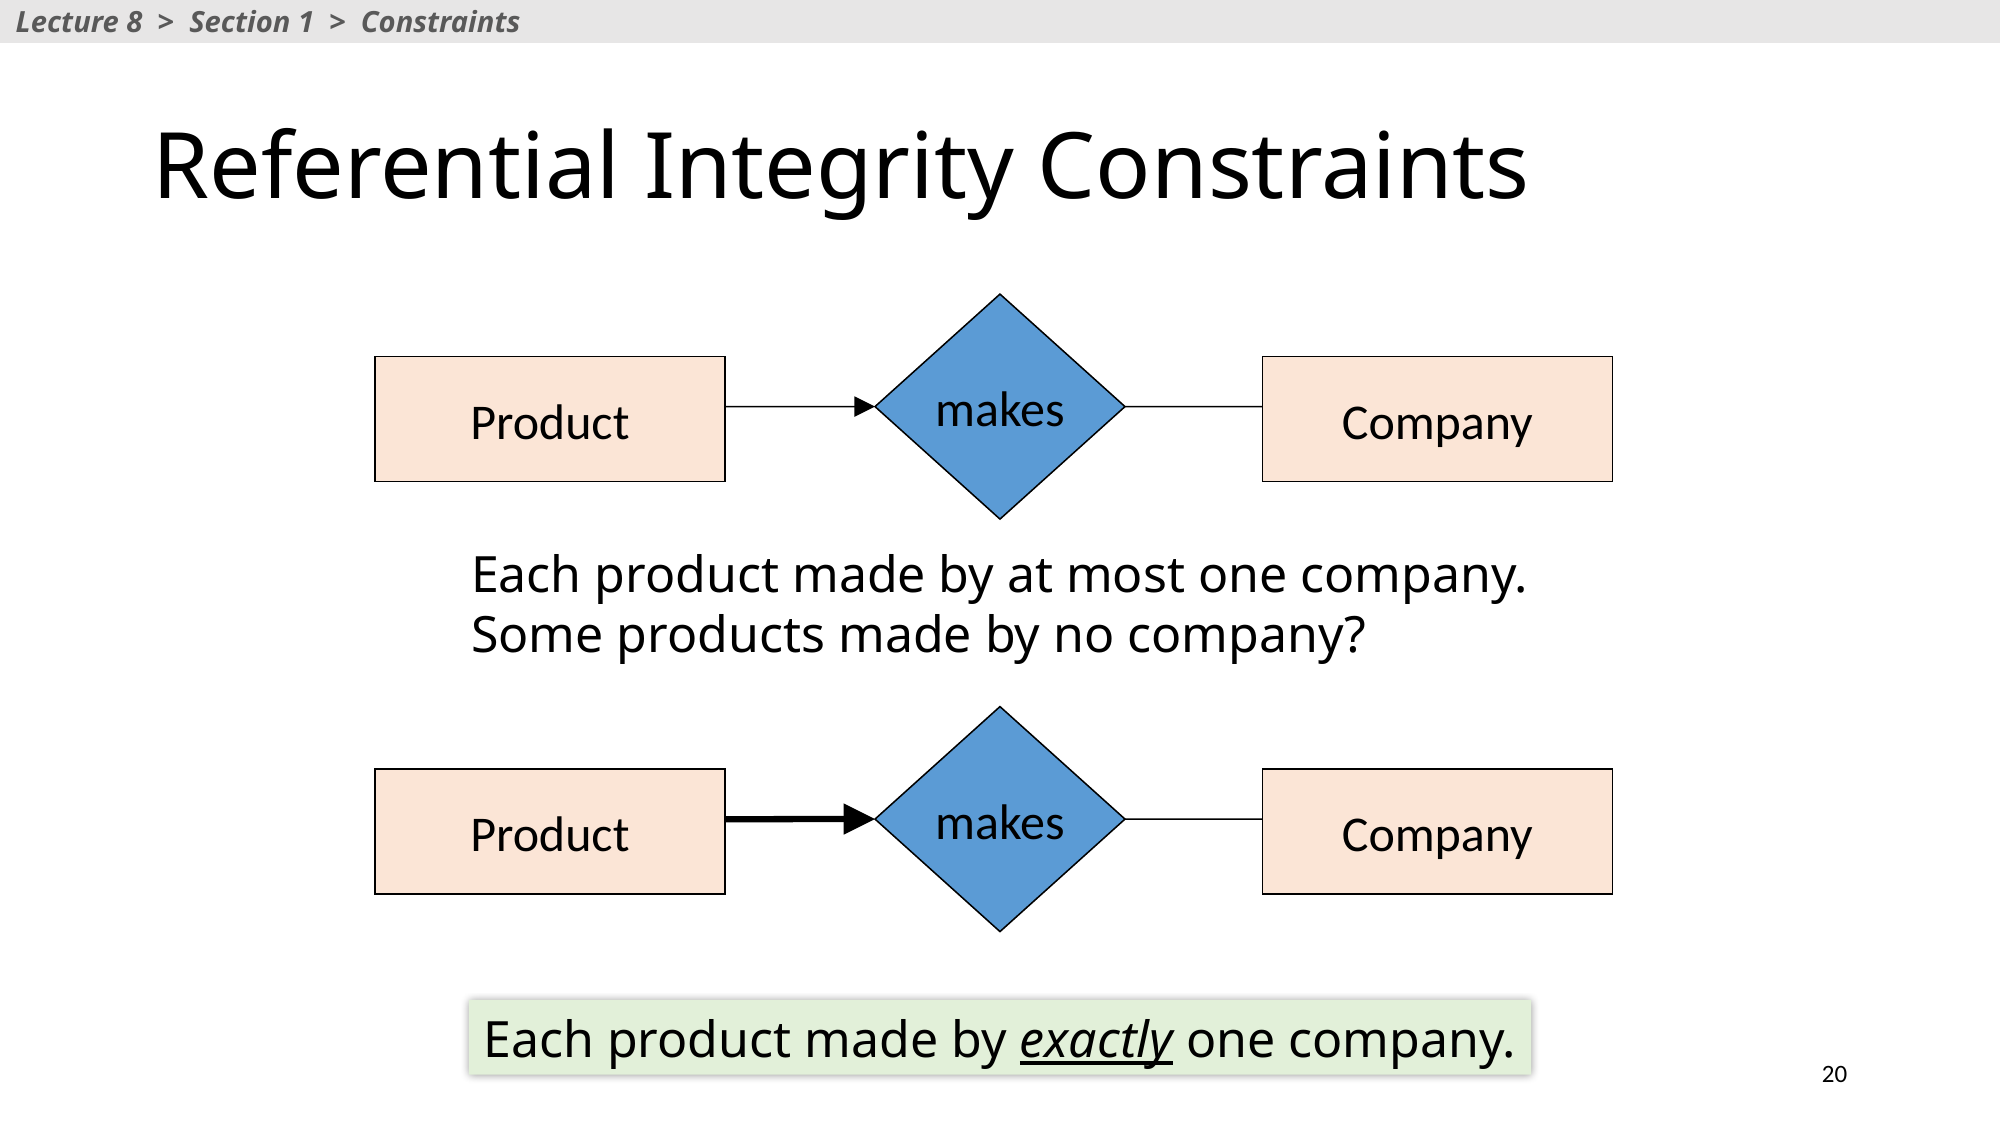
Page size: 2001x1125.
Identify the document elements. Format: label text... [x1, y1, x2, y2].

text_box Each product made by at most one company. Some products made by no company? [456, 535, 1544, 670]
slide_number 20 [1412, 1042, 1863, 1103]
text_box Each product made by exactly one company. [468, 999, 1532, 1075]
title Referential Integrity Constraints [137, 59, 1863, 278]
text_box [374, 706, 1613, 932]
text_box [0, 0, 2000, 47]
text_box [374, 294, 1613, 520]
